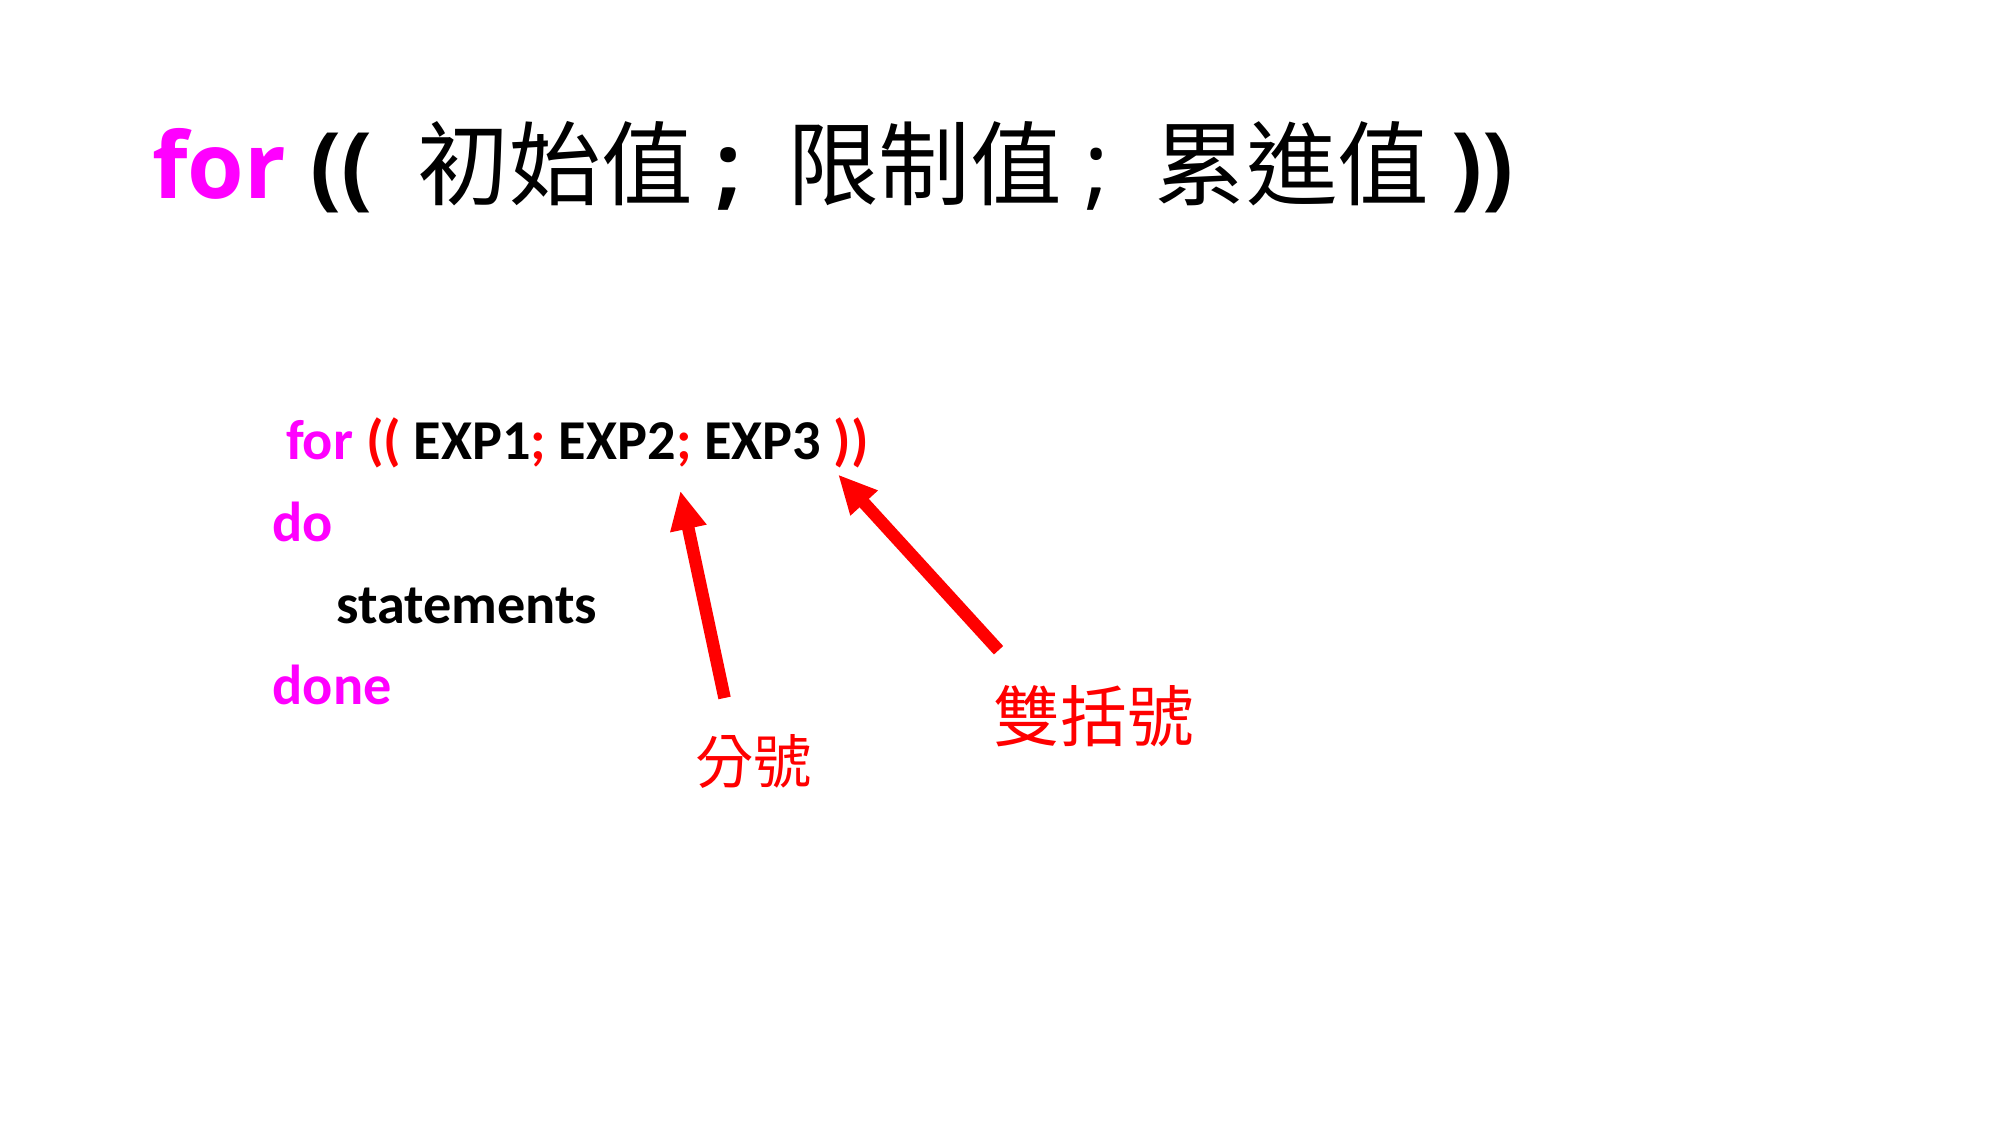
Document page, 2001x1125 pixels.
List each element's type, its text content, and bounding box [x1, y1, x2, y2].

text_box 分號 [680, 717, 839, 803]
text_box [680, 475, 999, 698]
title for (( 初始值; 限制值; 累進值)) [137, 59, 1863, 278]
text_box for (( EXP1; EXP2; EXP3 )) do statements done [257, 401, 1218, 729]
text_box 雙括號 [979, 666, 1256, 762]
